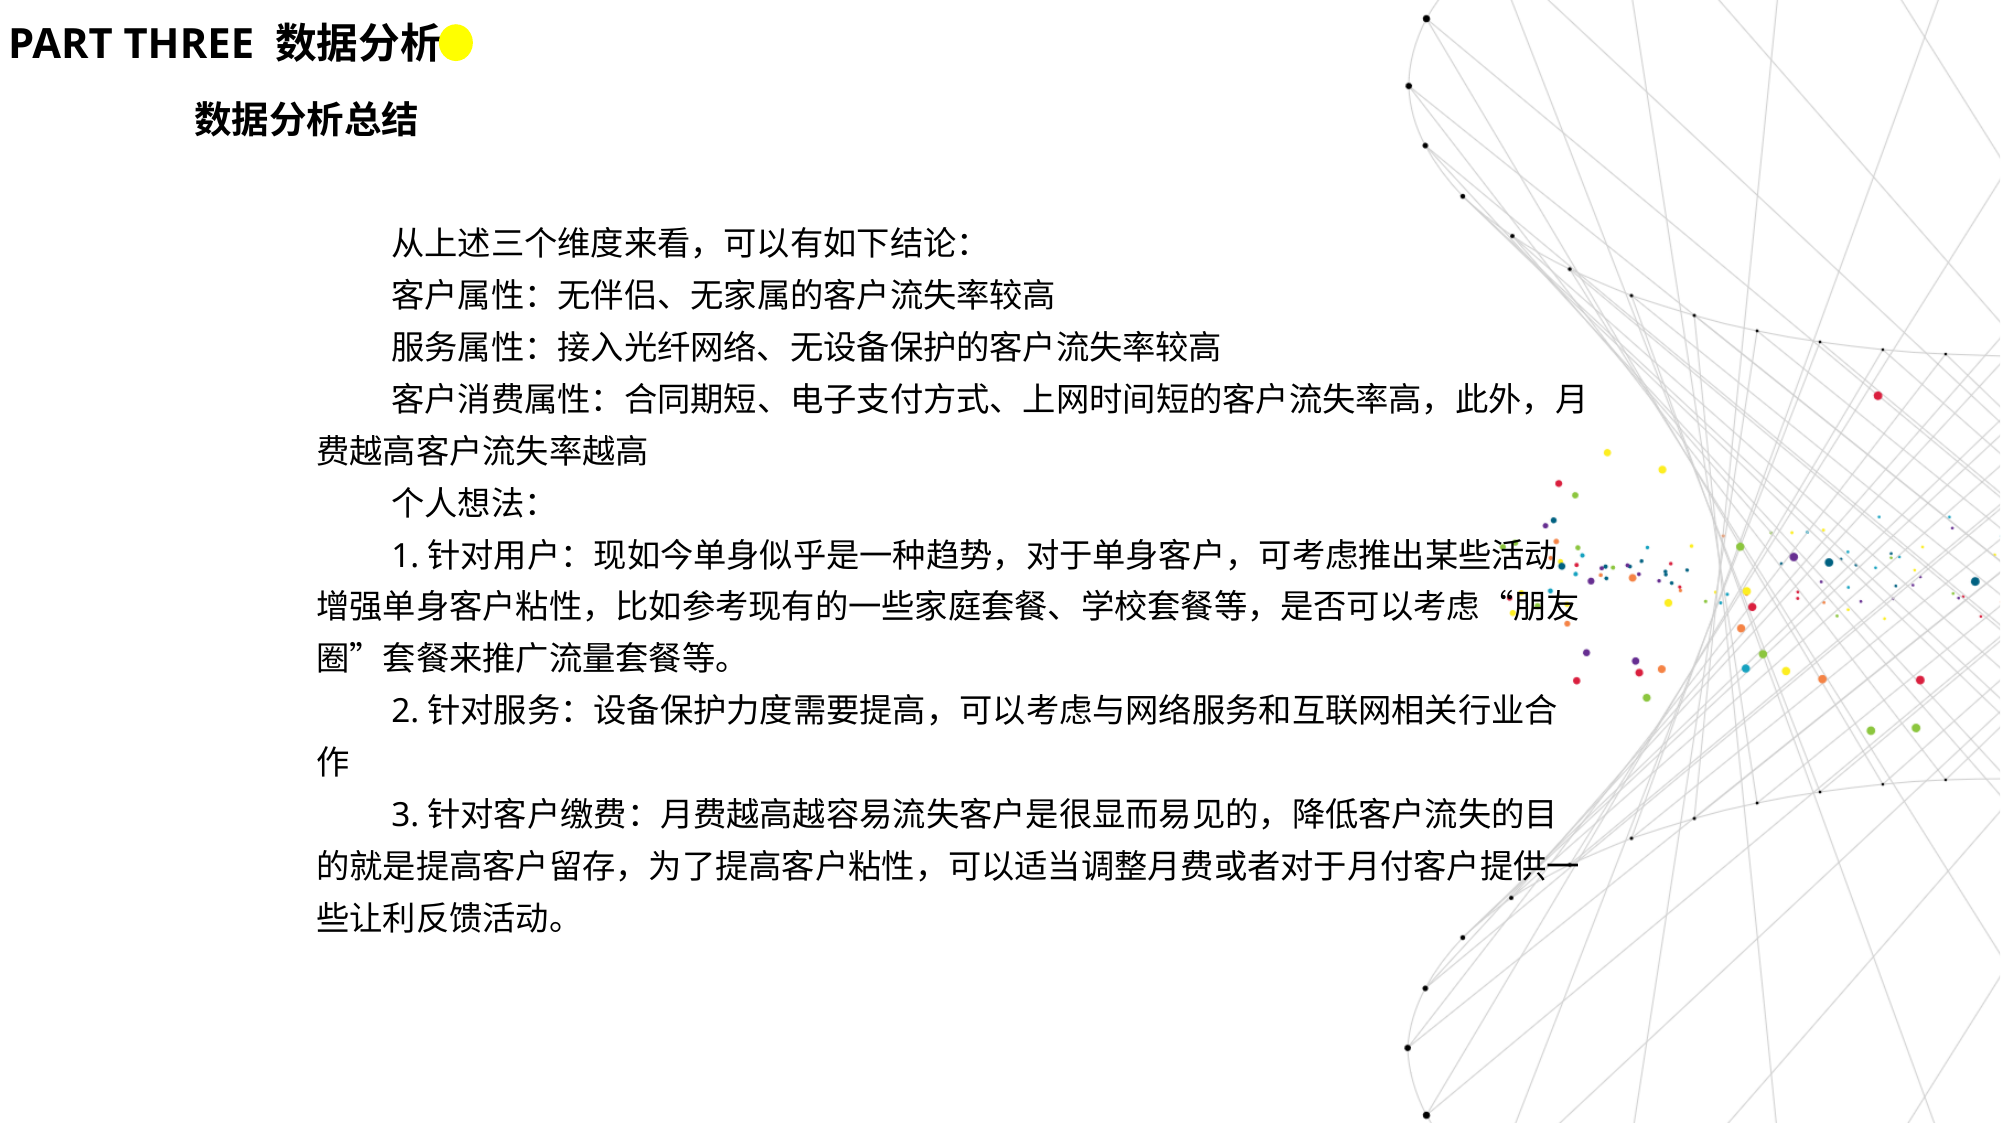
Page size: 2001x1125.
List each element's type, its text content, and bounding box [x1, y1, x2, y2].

text_box [437, 23, 474, 63]
text_box PART THREE 数据分析 [0, 9, 457, 75]
text_box 从上述三个维度来看，可以有如下结论： 客户属性：无伴侣、无家属的客户流失率较高 服务属性：接入光纤网络、无设备保护的客户流失率较高 客户消费属性：合同期短、电子支付方式、上网时间短的客户流失率高，此外，月费越高客户流失率越高 个人想法： 1.针对用户：现如今单身似乎是一种趋势，对于单身客户，可考虑推出某些活动增强单身客户粘性，比如参考现有的一些家庭套餐、学校套餐等，是否可以考虑“朋友圈”套餐来推广流量套餐等。 2.针对服务：设备保护力度需要提高，可以考虑与网络服务和互联网相关行业合作 3.针对客户缴费：月费越高越容易流失客户是很显而易见的，降低客户流失的目的就是提高客户留存，为了提高客户粘性，可以适当调整月费或者对于月付客户提供一些让利反馈活动。 [226, 203, 1606, 944]
picture [1314, 0, 2001, 1123]
text_box 数据分析总结 [104, 75, 1053, 149]
